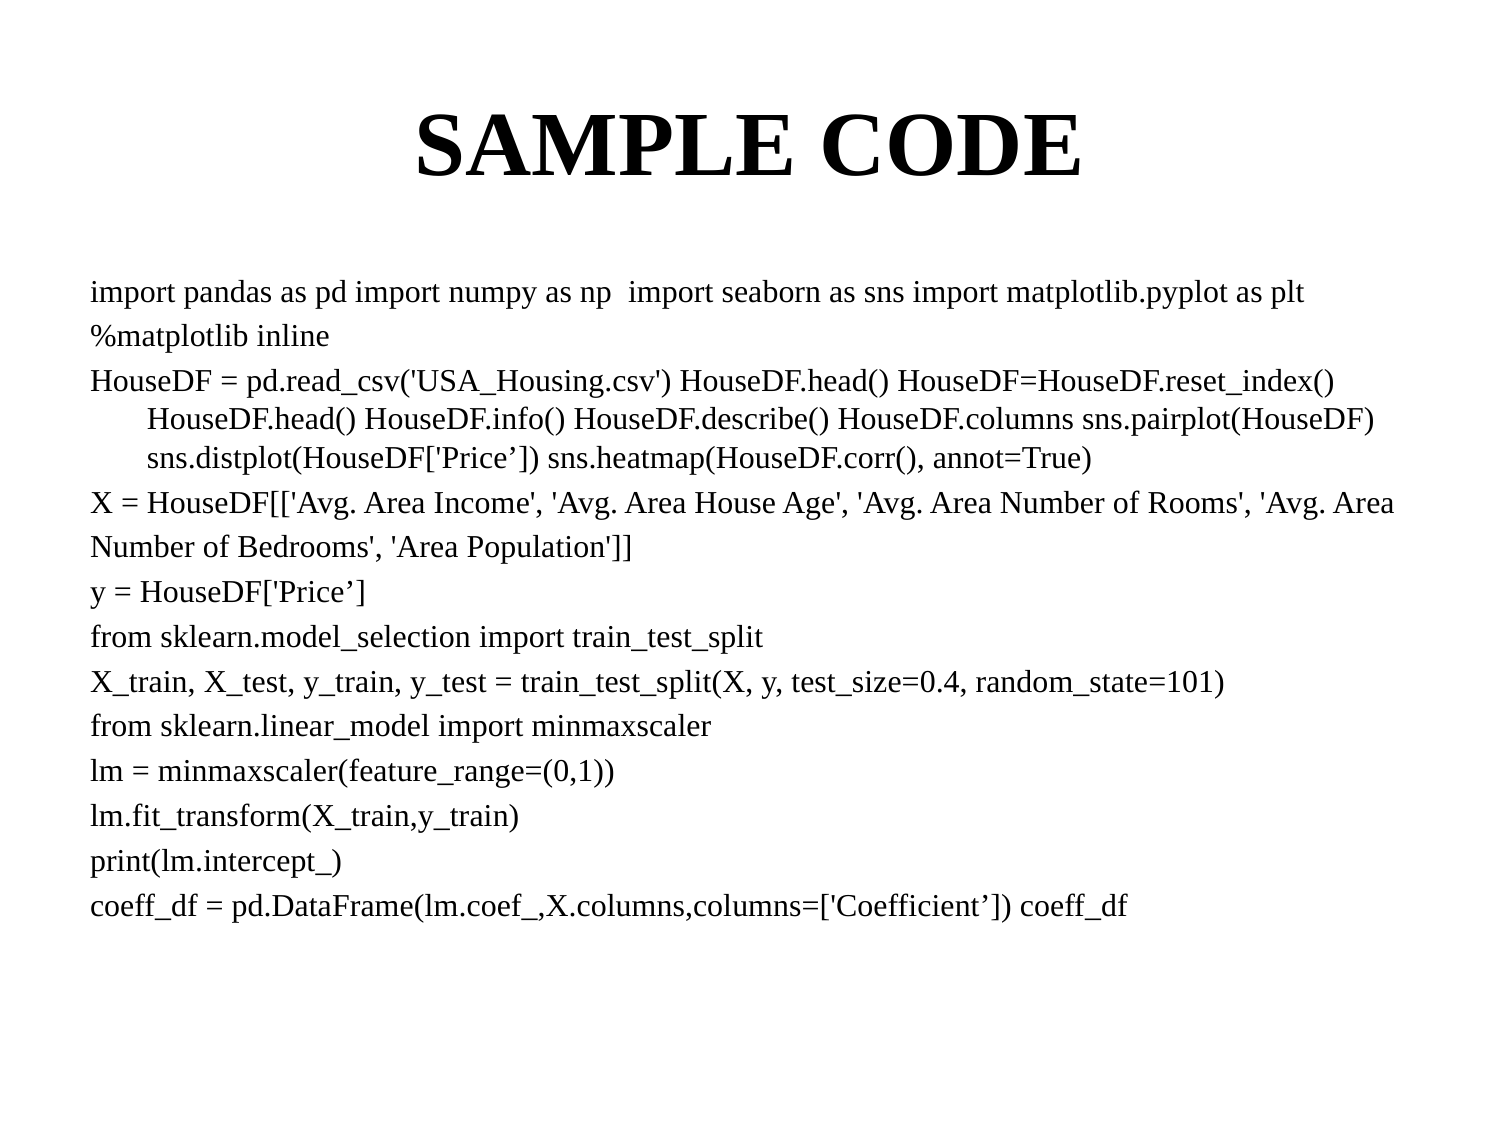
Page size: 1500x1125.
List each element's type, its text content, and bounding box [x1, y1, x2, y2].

list import pandas as pd import numpy as np import seaborn as sns import matplotlib.pyplot as plt %matplotlib inline HouseDF = pd.read_csv('USA_Housing.csv') HouseDF.head() HouseDF=HouseDF.reset_index() HouseDF.head() HouseDF.info() HouseDF.describe() HouseDF.columns sns.pairplot(HouseDF) sns.distplot(HouseDF['Price’]) sns.heatmap(HouseDF.corr(), annot=True) X = HouseDF[['Avg. Area Income', 'Avg. Area House Age', 'Avg. Area Number of Rooms', 'Avg. Area Number of Bedrooms', 'Area Population']] y = HouseDF['Price’] from sklearn.model_selection import train_test_split X_train, X_test, y_train, y_test = train_test_split(X, y, test_size=0.4, random_state=101) from sklearn.linear_model import minmaxscaler lm = minmaxscaler(feature_range=(0,1)) lm.fit_transform(X_train,y_train) print(lm.intercept_) coeff_df = pd.DataFrame(lm.coef_,X.columns,columns=['Coefficient’]) coeff_df [75, 262, 1425, 1005]
title SAMPLE CODE [75, 45, 1425, 233]
